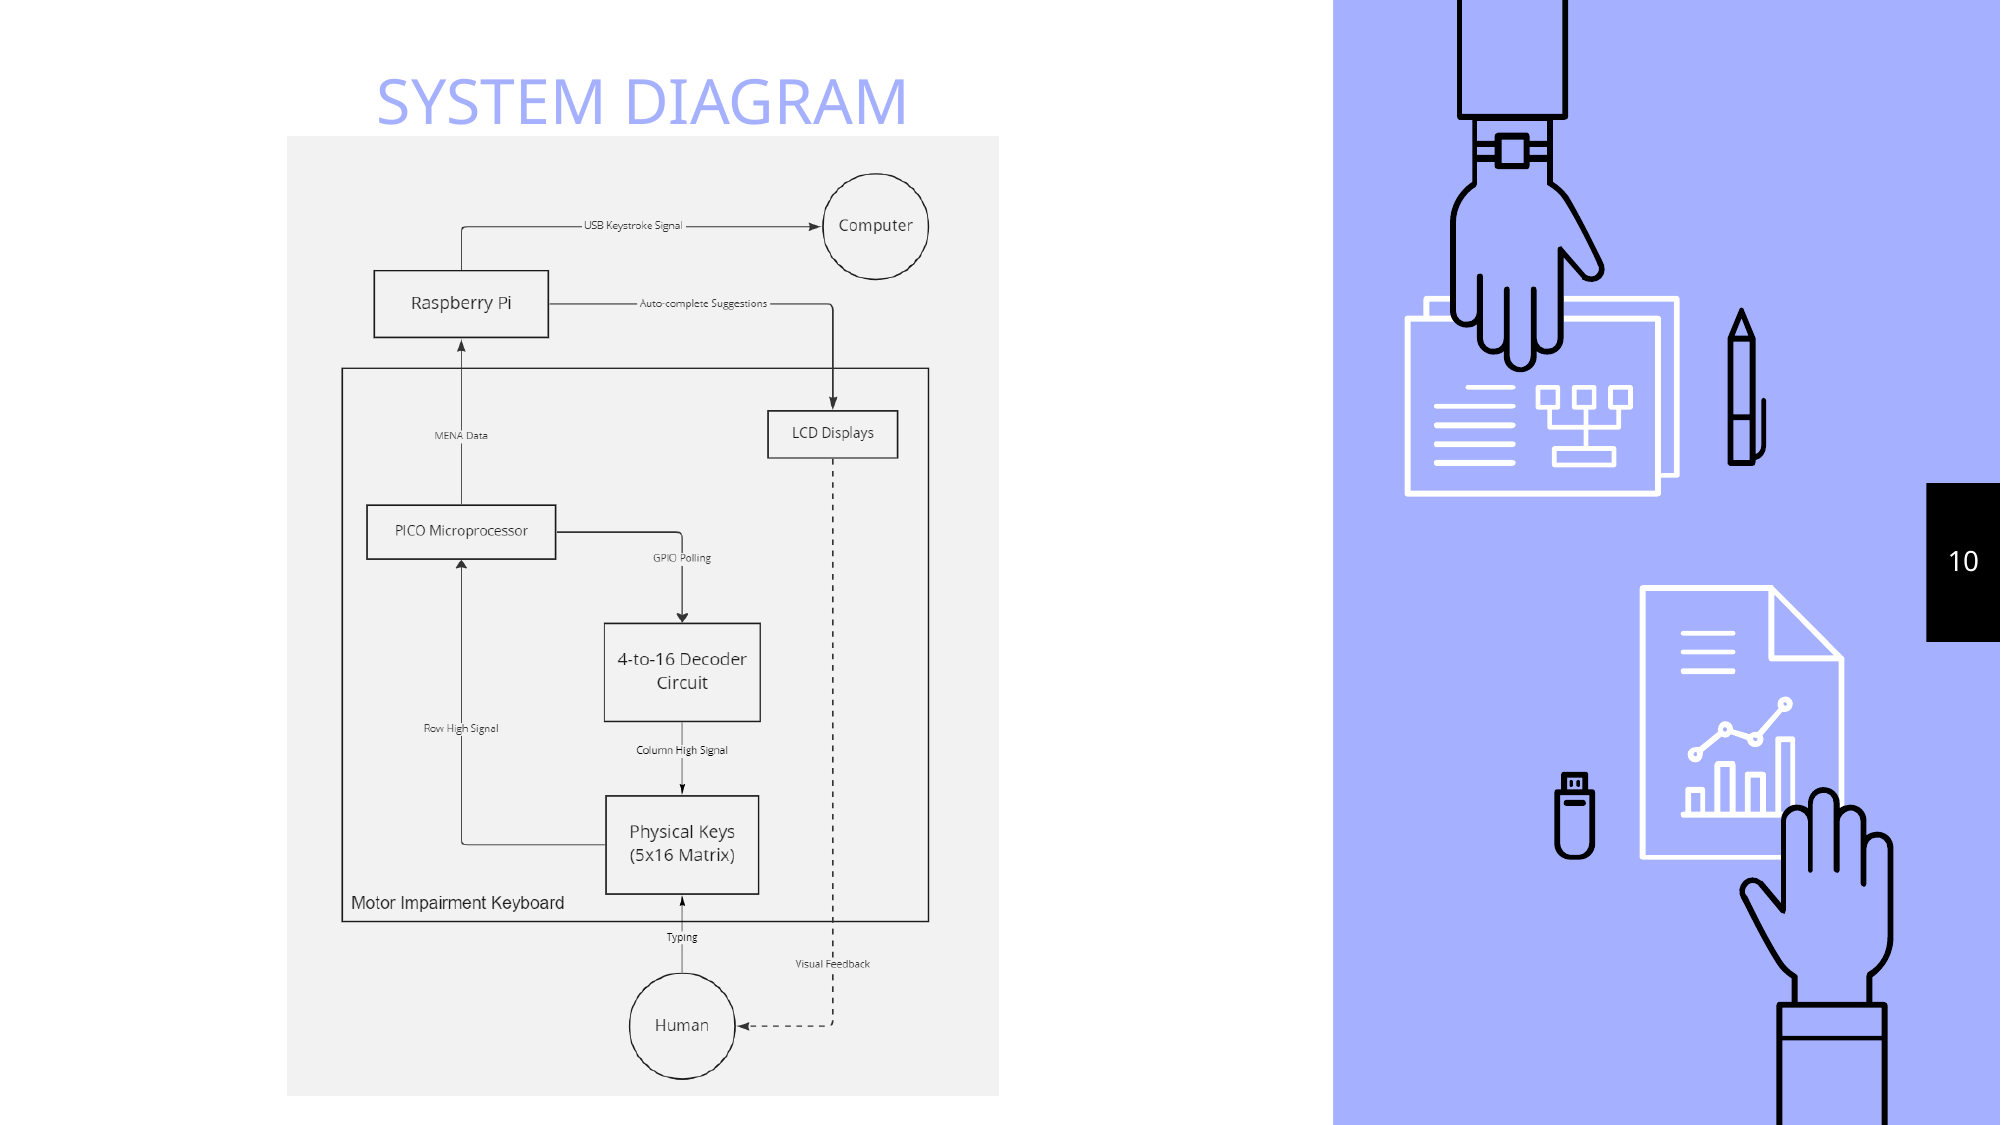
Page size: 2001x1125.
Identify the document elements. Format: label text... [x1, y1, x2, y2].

slide_number 10 [1926, 483, 2000, 642]
title SYSTEM DIAGRAM [81, 45, 1206, 158]
picture [286, 136, 999, 1096]
